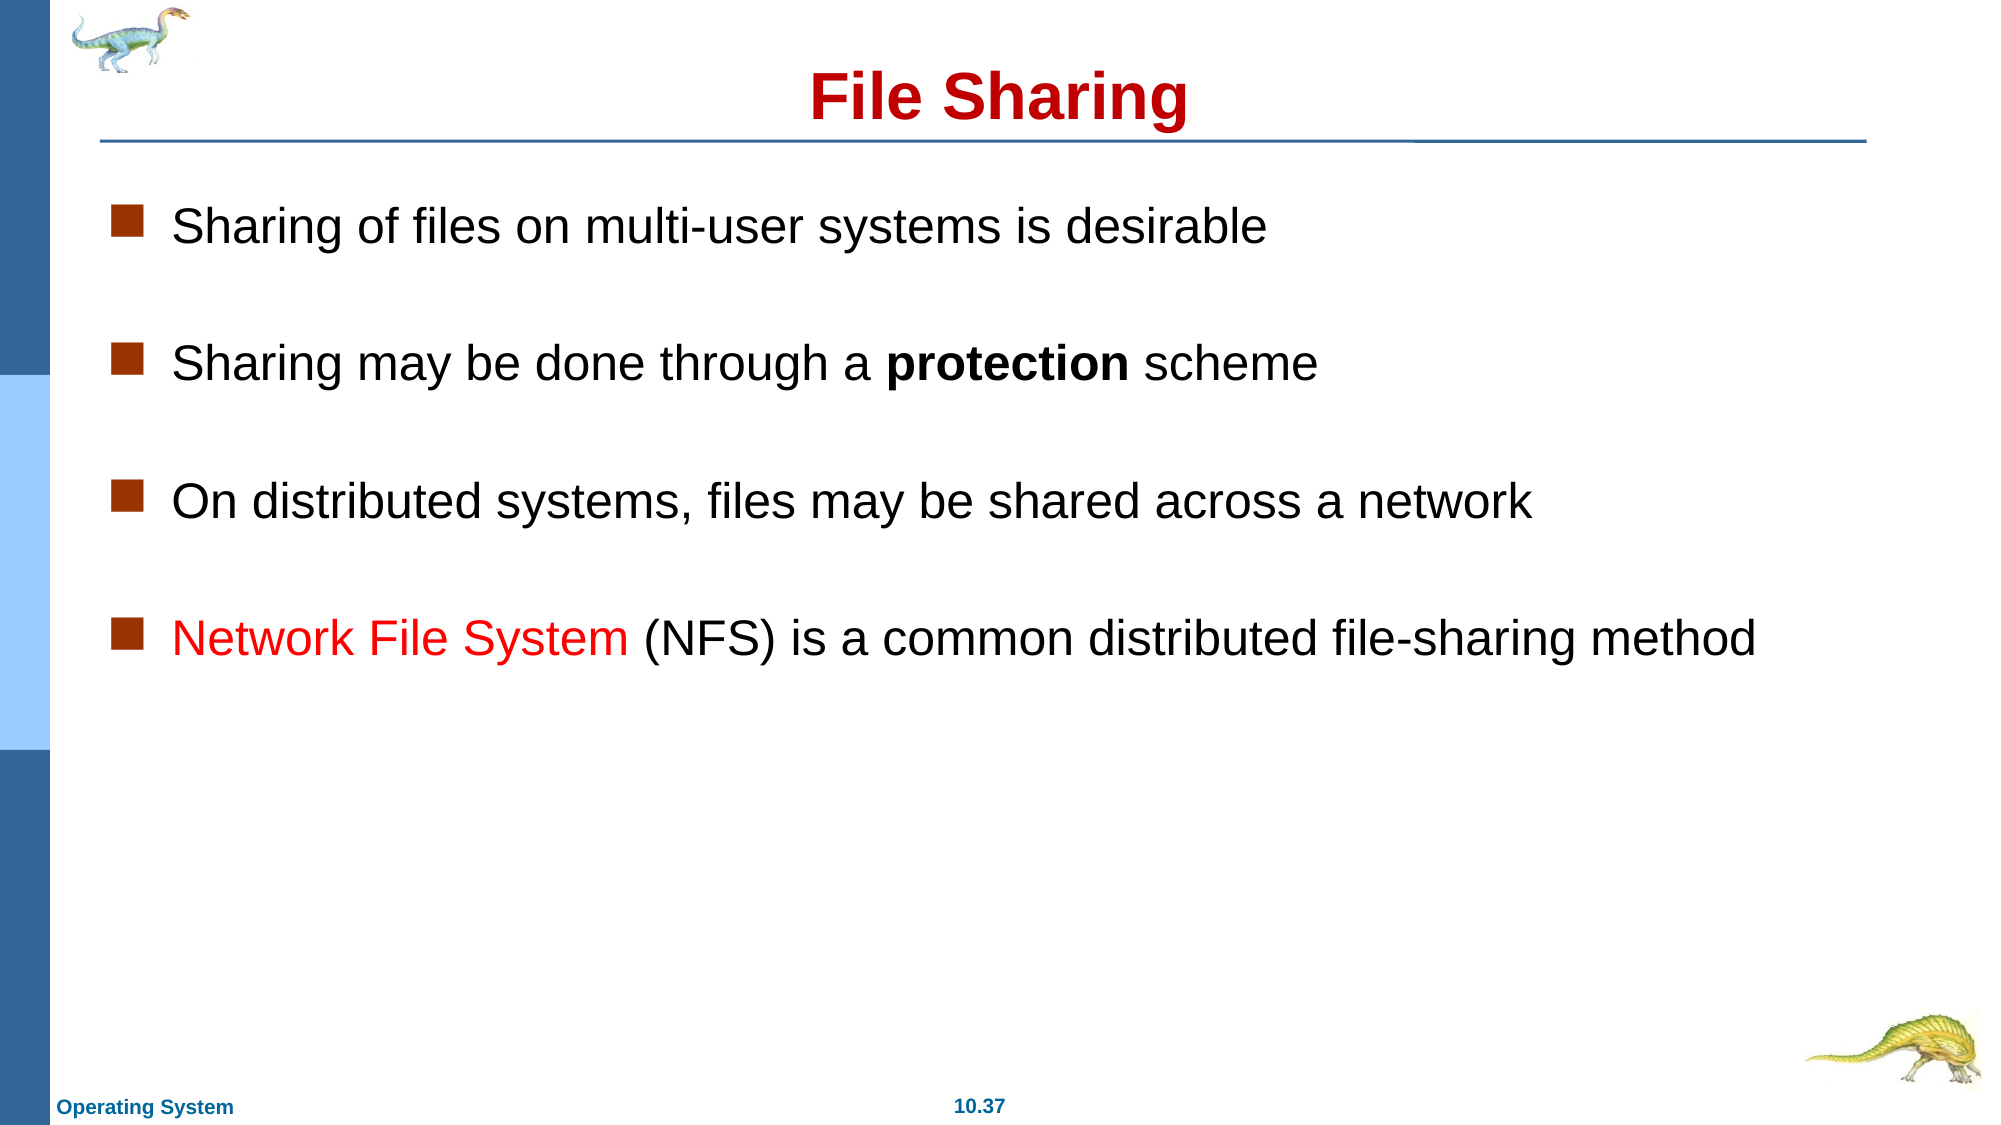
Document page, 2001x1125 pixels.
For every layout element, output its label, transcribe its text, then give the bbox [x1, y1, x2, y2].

list Sharing of files on multi-user systems is desirable Sharing may be done through a protection scheme On distributed systems, files may be shared across a network Network File System (NFS) is a common distributed file-sharing method [99, 185, 1900, 929]
picture [1802, 1006, 1982, 1090]
picture [62, 0, 203, 80]
title File Sharing [99, 45, 1900, 141]
